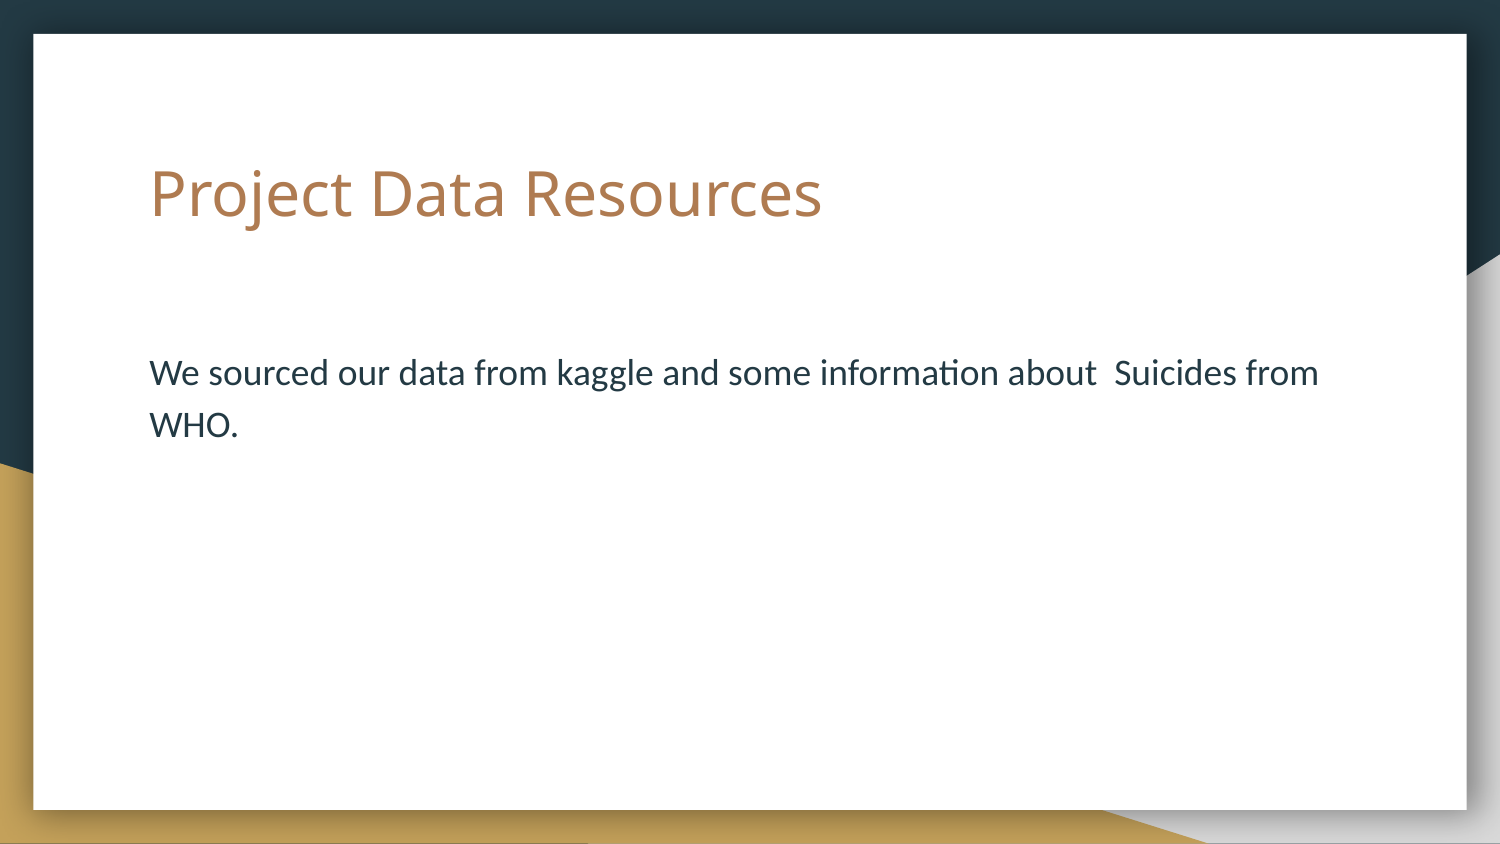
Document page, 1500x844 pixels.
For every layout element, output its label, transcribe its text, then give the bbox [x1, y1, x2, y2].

title Project Data Resources [134, 138, 1366, 296]
list We sourced our data from kaggle and some information about Suicides from WHO. [134, 326, 1366, 729]
